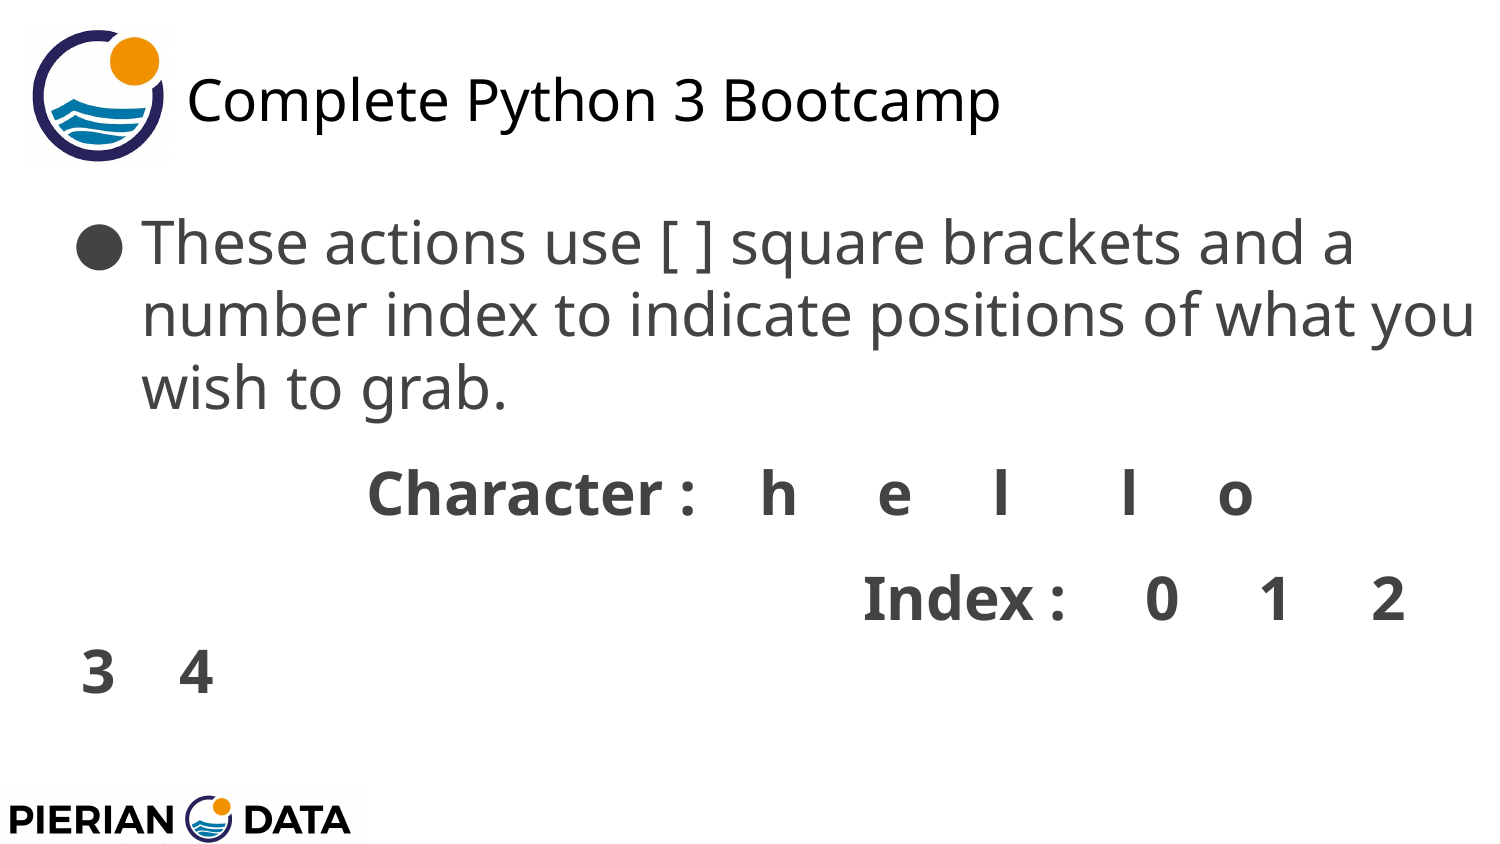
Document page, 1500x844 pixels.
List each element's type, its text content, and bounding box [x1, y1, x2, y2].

picture [0, 787, 368, 844]
list These actions use [ ] square brackets and a number index to indicate positions of what you wish to grab. Character : h e l l o Index : 0 1 2 3 4 [51, 189, 1500, 750]
title Complete Python 3 Bootcamp [176, 48, 1449, 143]
picture [24, 24, 172, 167]
